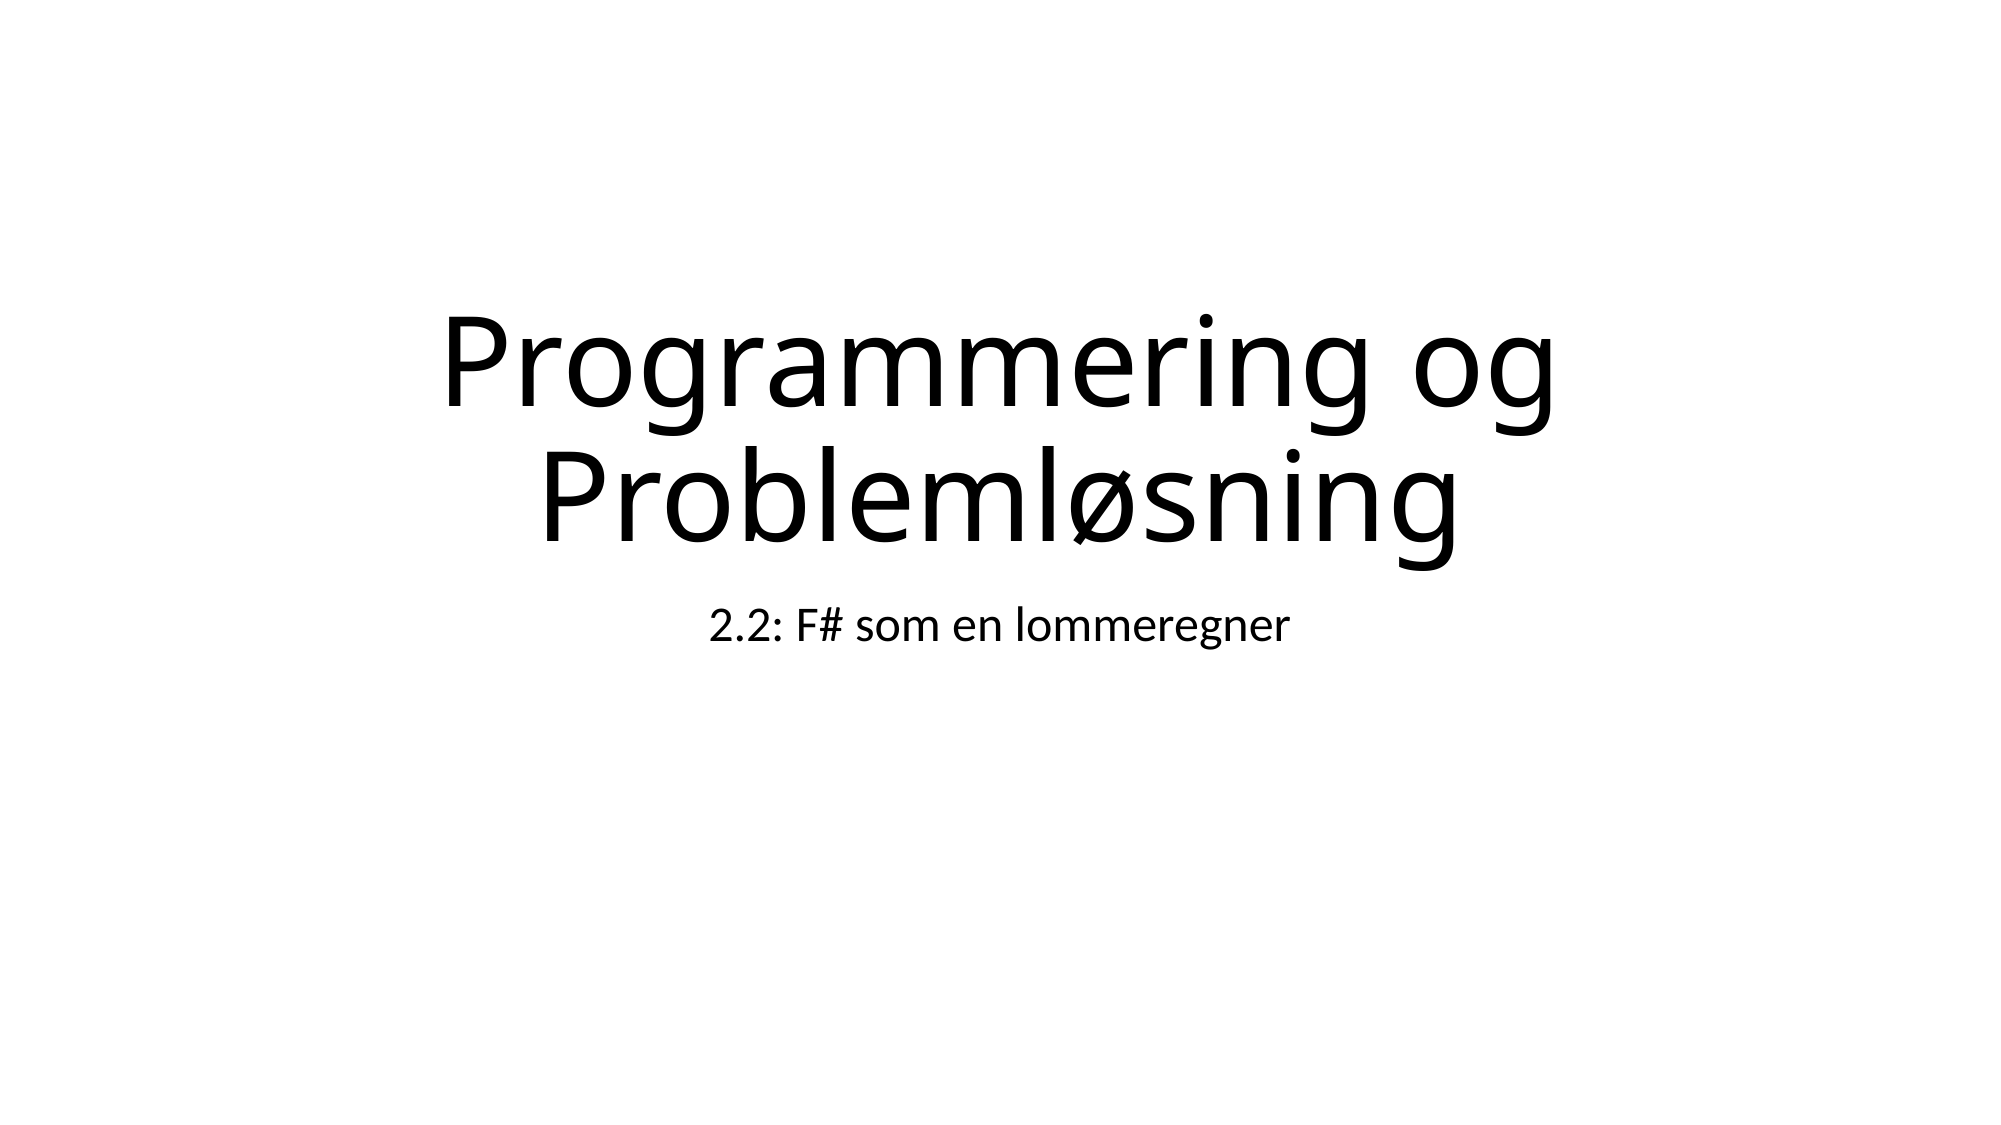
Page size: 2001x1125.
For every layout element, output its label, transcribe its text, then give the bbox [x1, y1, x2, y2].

title Programmering og Problemløsning [249, 184, 1750, 576]
subtitle 2.2: F# som en lommeregner [249, 590, 1750, 863]
